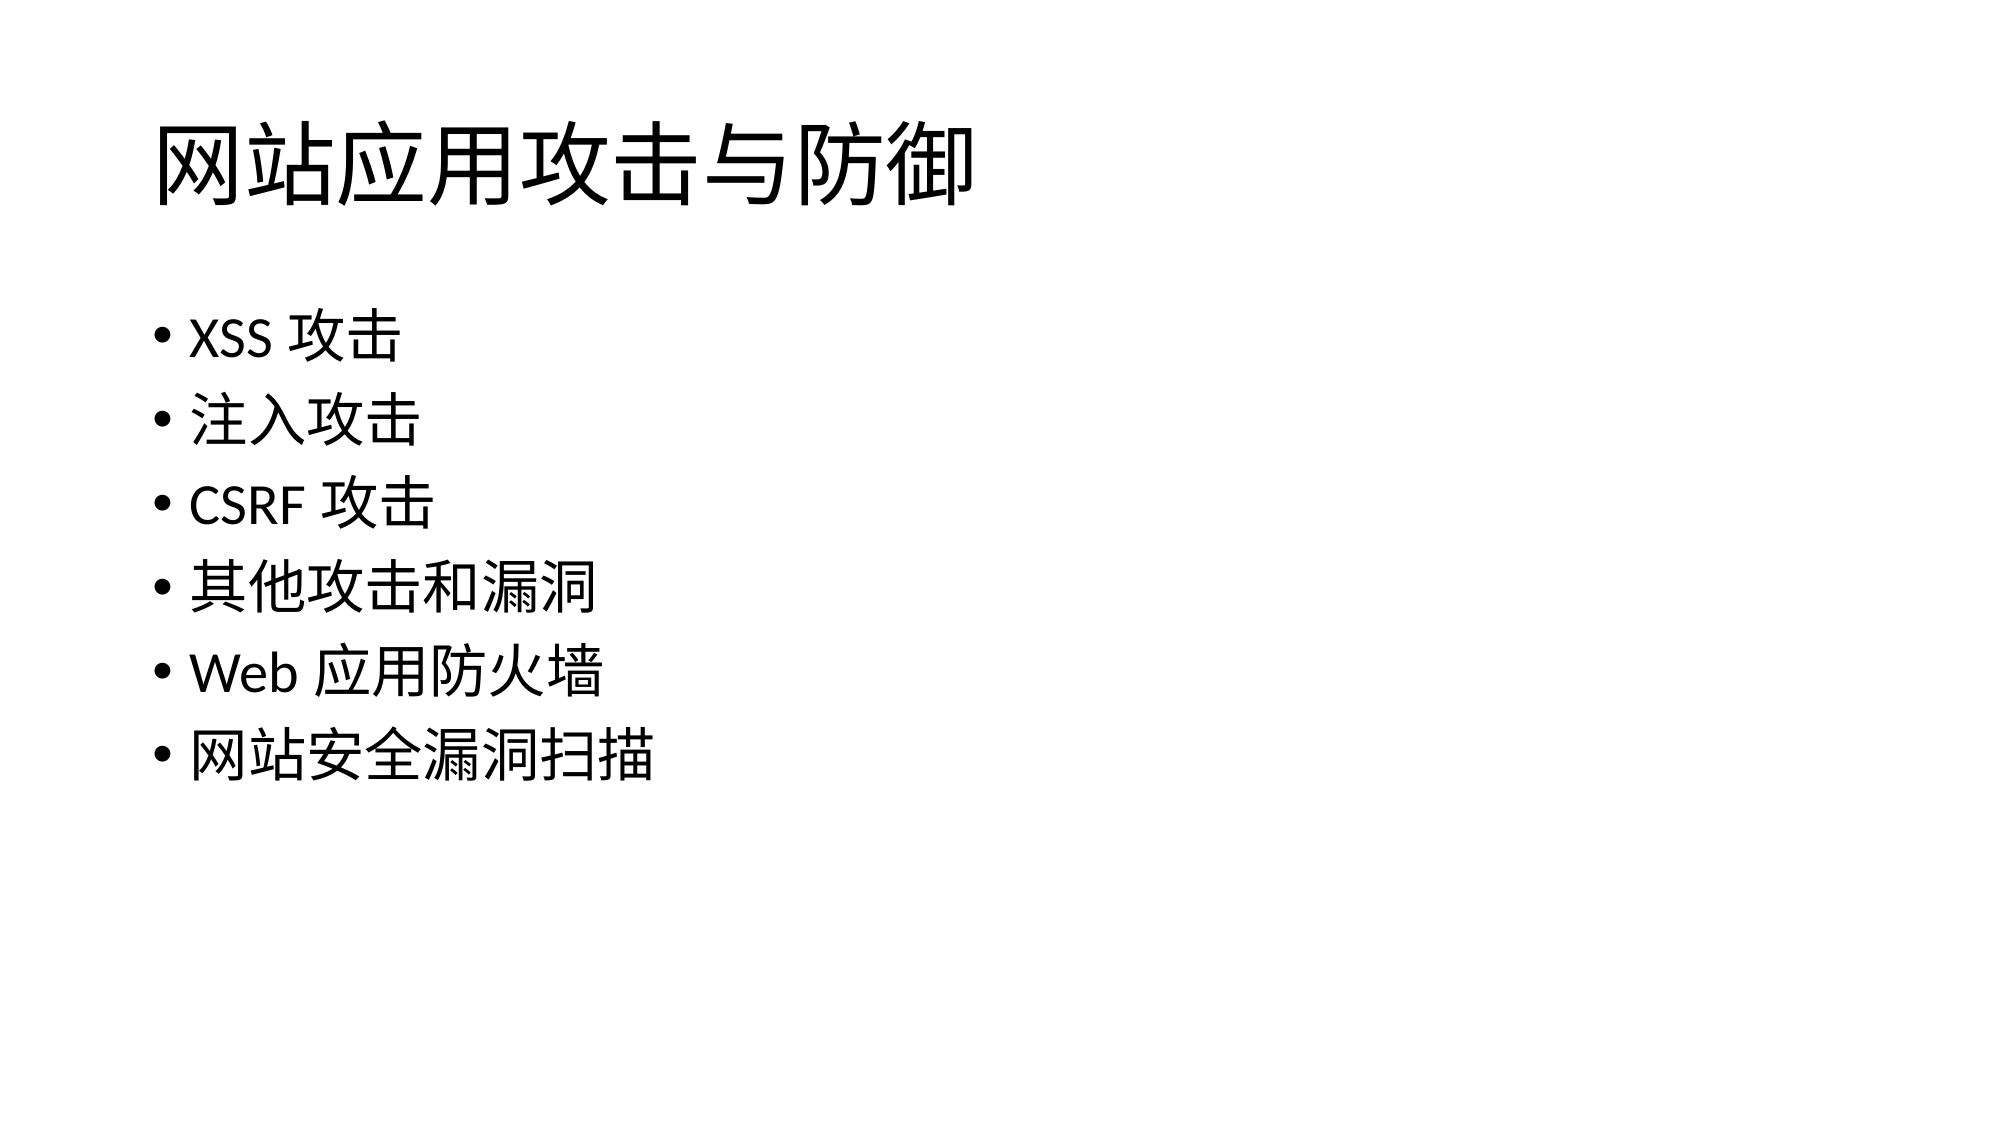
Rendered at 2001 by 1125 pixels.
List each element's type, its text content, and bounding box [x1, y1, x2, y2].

list XSS攻击 注入攻击 CSRF攻击 其他攻击和漏洞 Web应用防火墙 网站安全漏洞扫描 [137, 299, 1863, 1014]
title 网站应用攻击与防御 [137, 59, 1863, 278]
